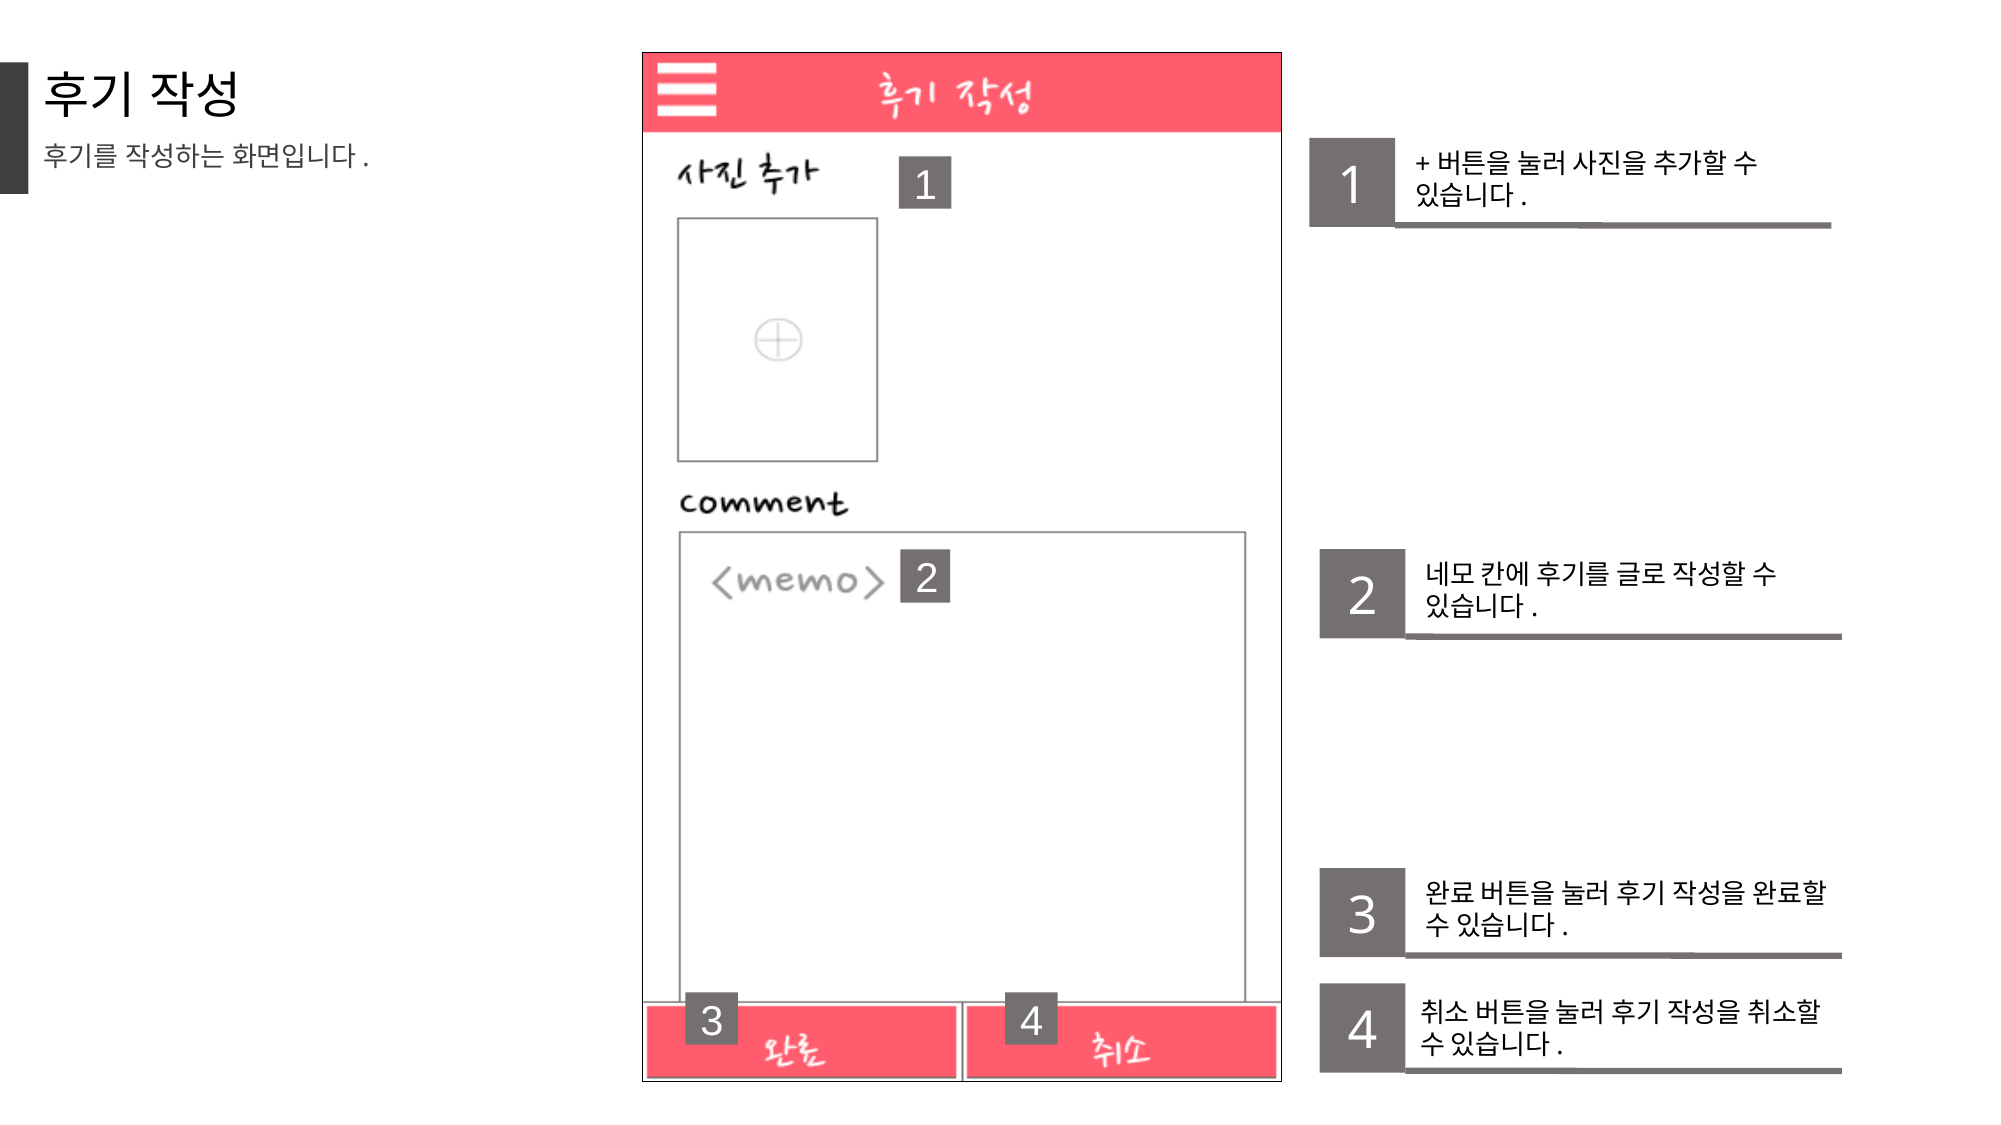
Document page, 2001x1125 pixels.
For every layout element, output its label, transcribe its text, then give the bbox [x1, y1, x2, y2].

list 후기 작성 [28, 62, 453, 138]
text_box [1319, 868, 1848, 958]
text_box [1309, 137, 1837, 227]
list 후기를 작성하는 화면입니다. [28, 138, 453, 195]
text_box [1319, 549, 1848, 639]
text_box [1319, 983, 1842, 1073]
picture [642, 52, 1282, 1082]
